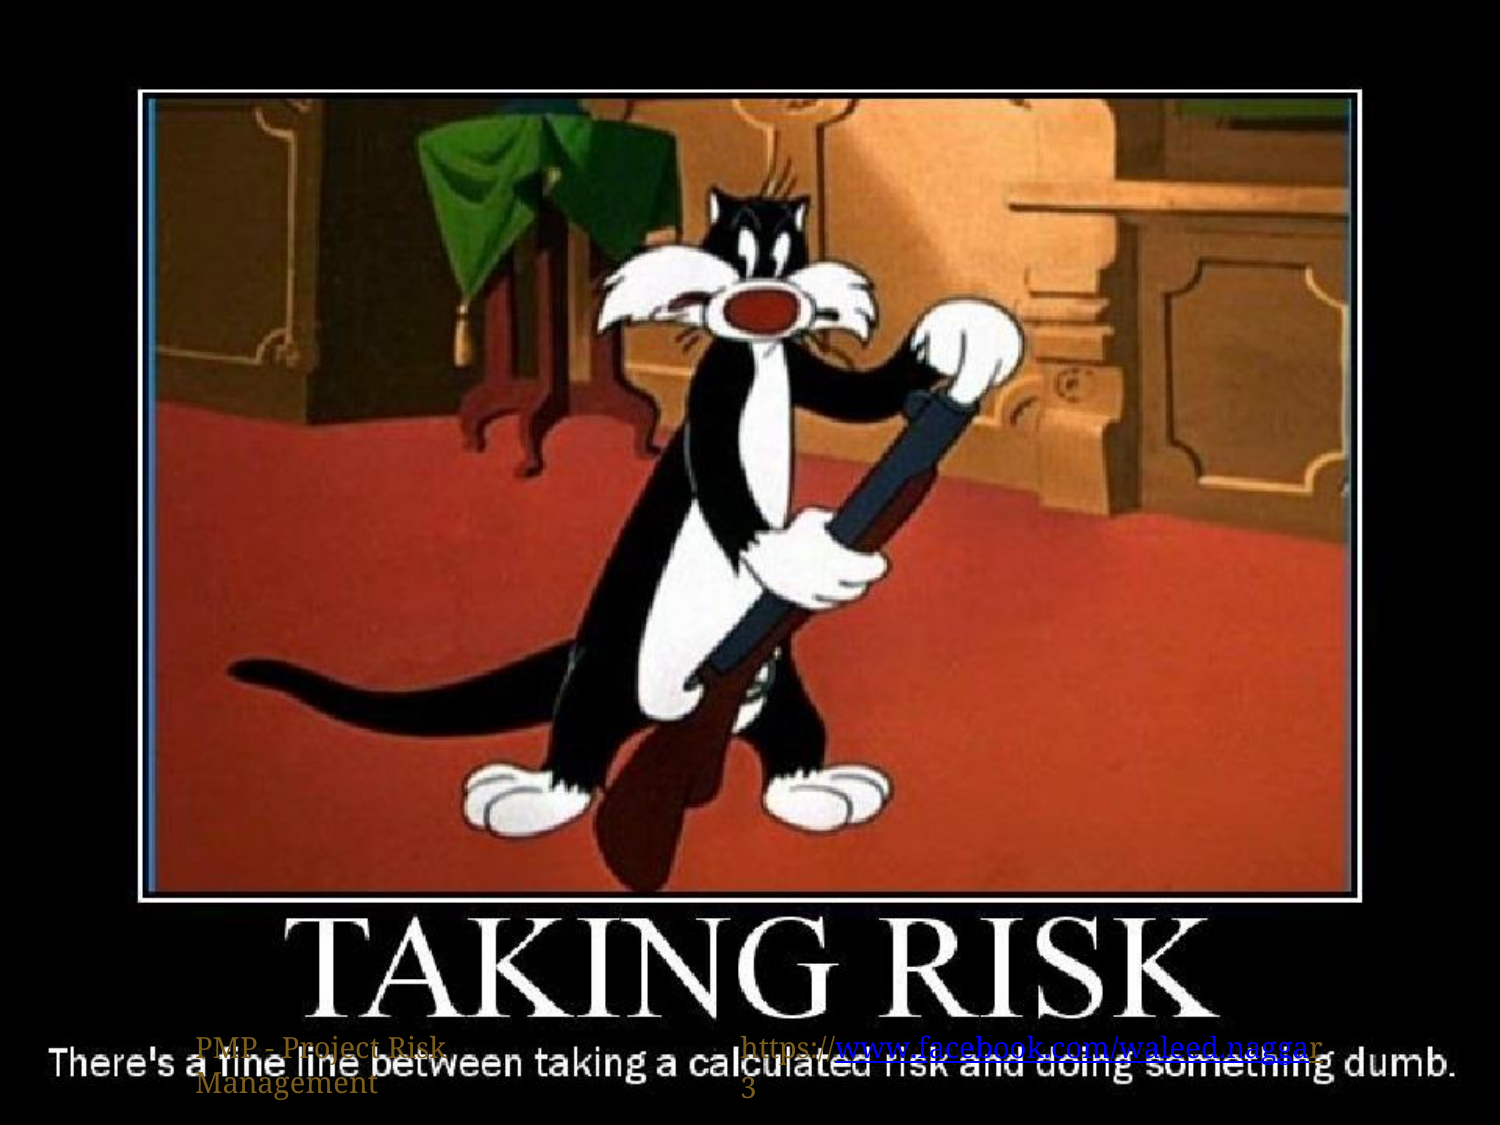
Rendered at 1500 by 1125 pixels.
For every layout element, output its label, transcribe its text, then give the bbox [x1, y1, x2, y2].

text_box [0, 0, 1500, 1125]
text_box https://www.facebook.com/waleed.naggar 3 [738, 1029, 1347, 1105]
text_box PMP - Project Risk Management [192, 1029, 615, 1100]
